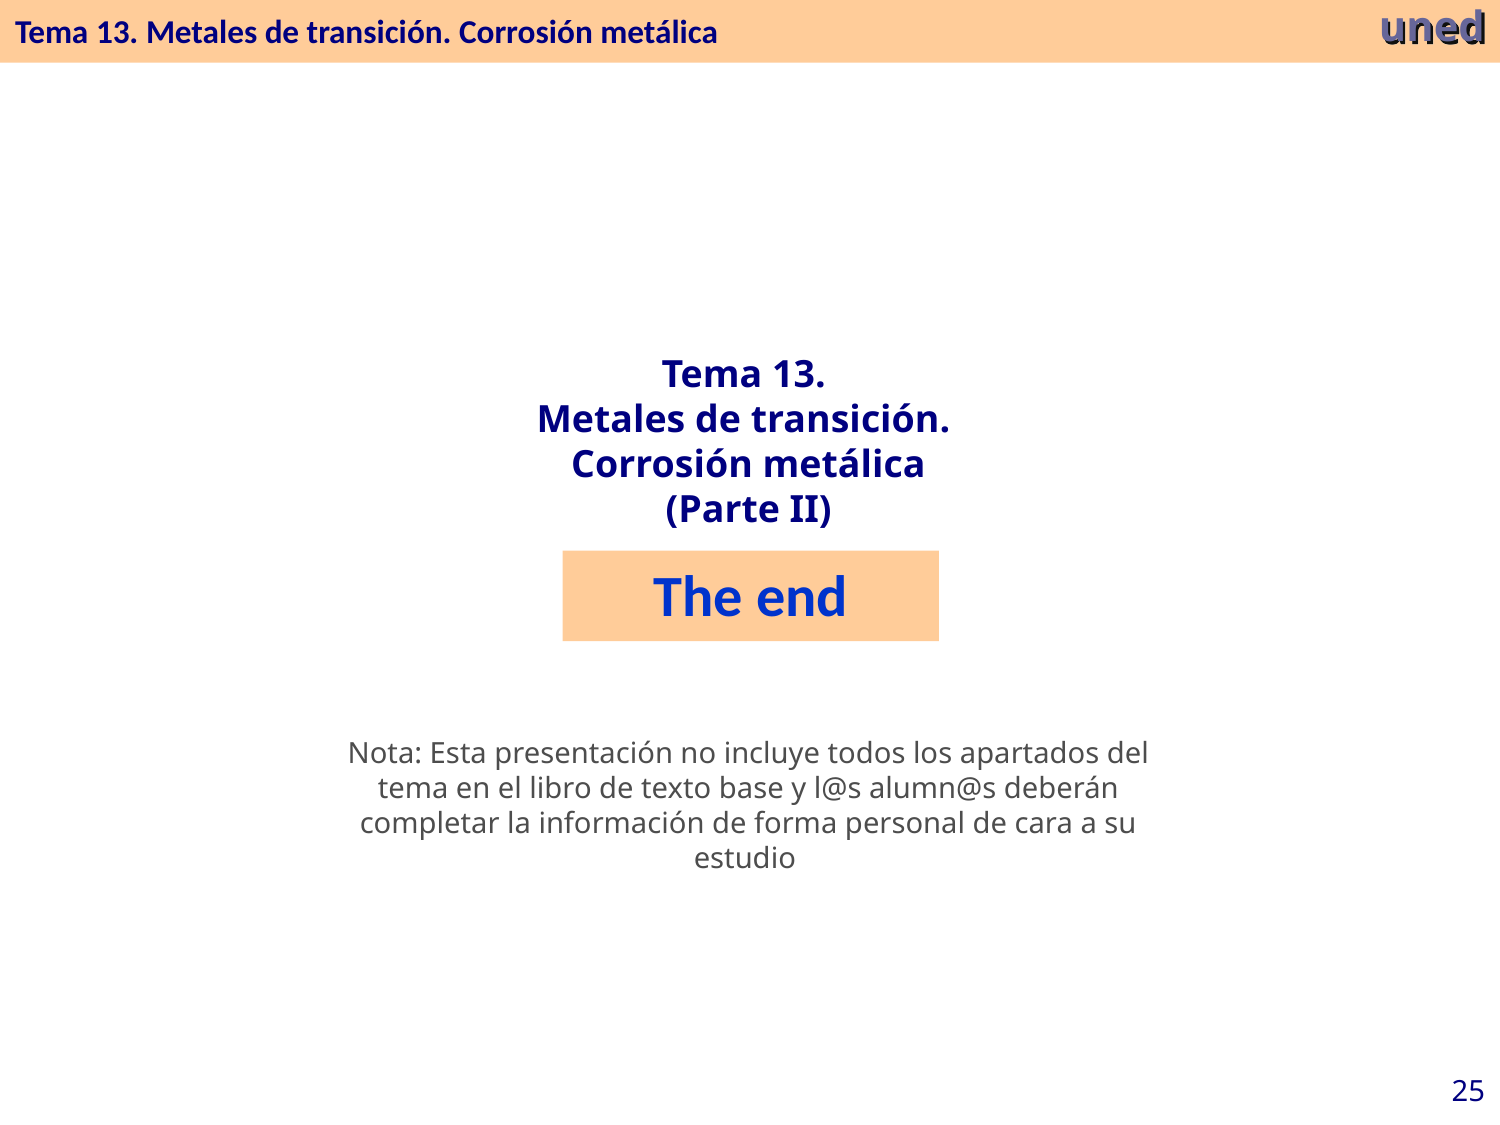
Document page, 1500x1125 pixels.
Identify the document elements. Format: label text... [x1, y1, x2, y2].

text_box [0, 0, 1500, 63]
text_box Tema 13. Metales de transición. Corrosión metálica [0, 0, 1088, 61]
text_box Tema 13. Metales de transición. Corrosión metálica (Parte II) [109, 349, 1388, 531]
text_box Nota: Esta presentación no incluye todos los apartados del tema en el libro de texto base y l@s alumn@s deberán completar la información de forma personal de cara a su estudio [310, 704, 1187, 905]
text_box 25 [1399, 1059, 1500, 1125]
text_box The end [562, 550, 939, 642]
text_box uned [1364, 0, 1500, 50]
